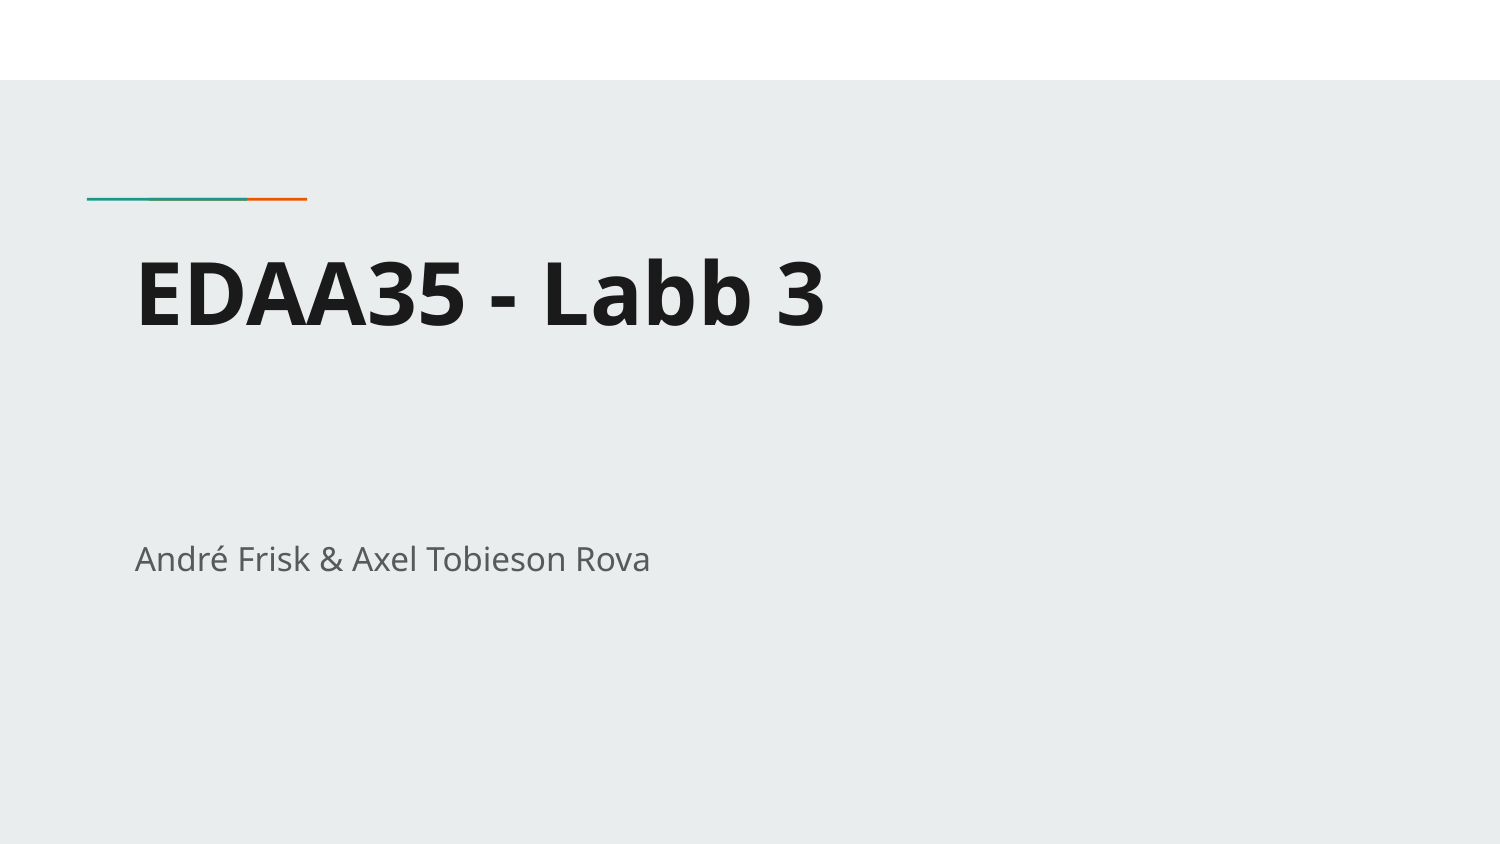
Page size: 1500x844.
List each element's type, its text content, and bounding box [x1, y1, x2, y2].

subtitle André Frisk & Axel Tobieson Rova [119, 520, 1381, 610]
title EDAA35 - Labb 3 [119, 216, 1381, 490]
